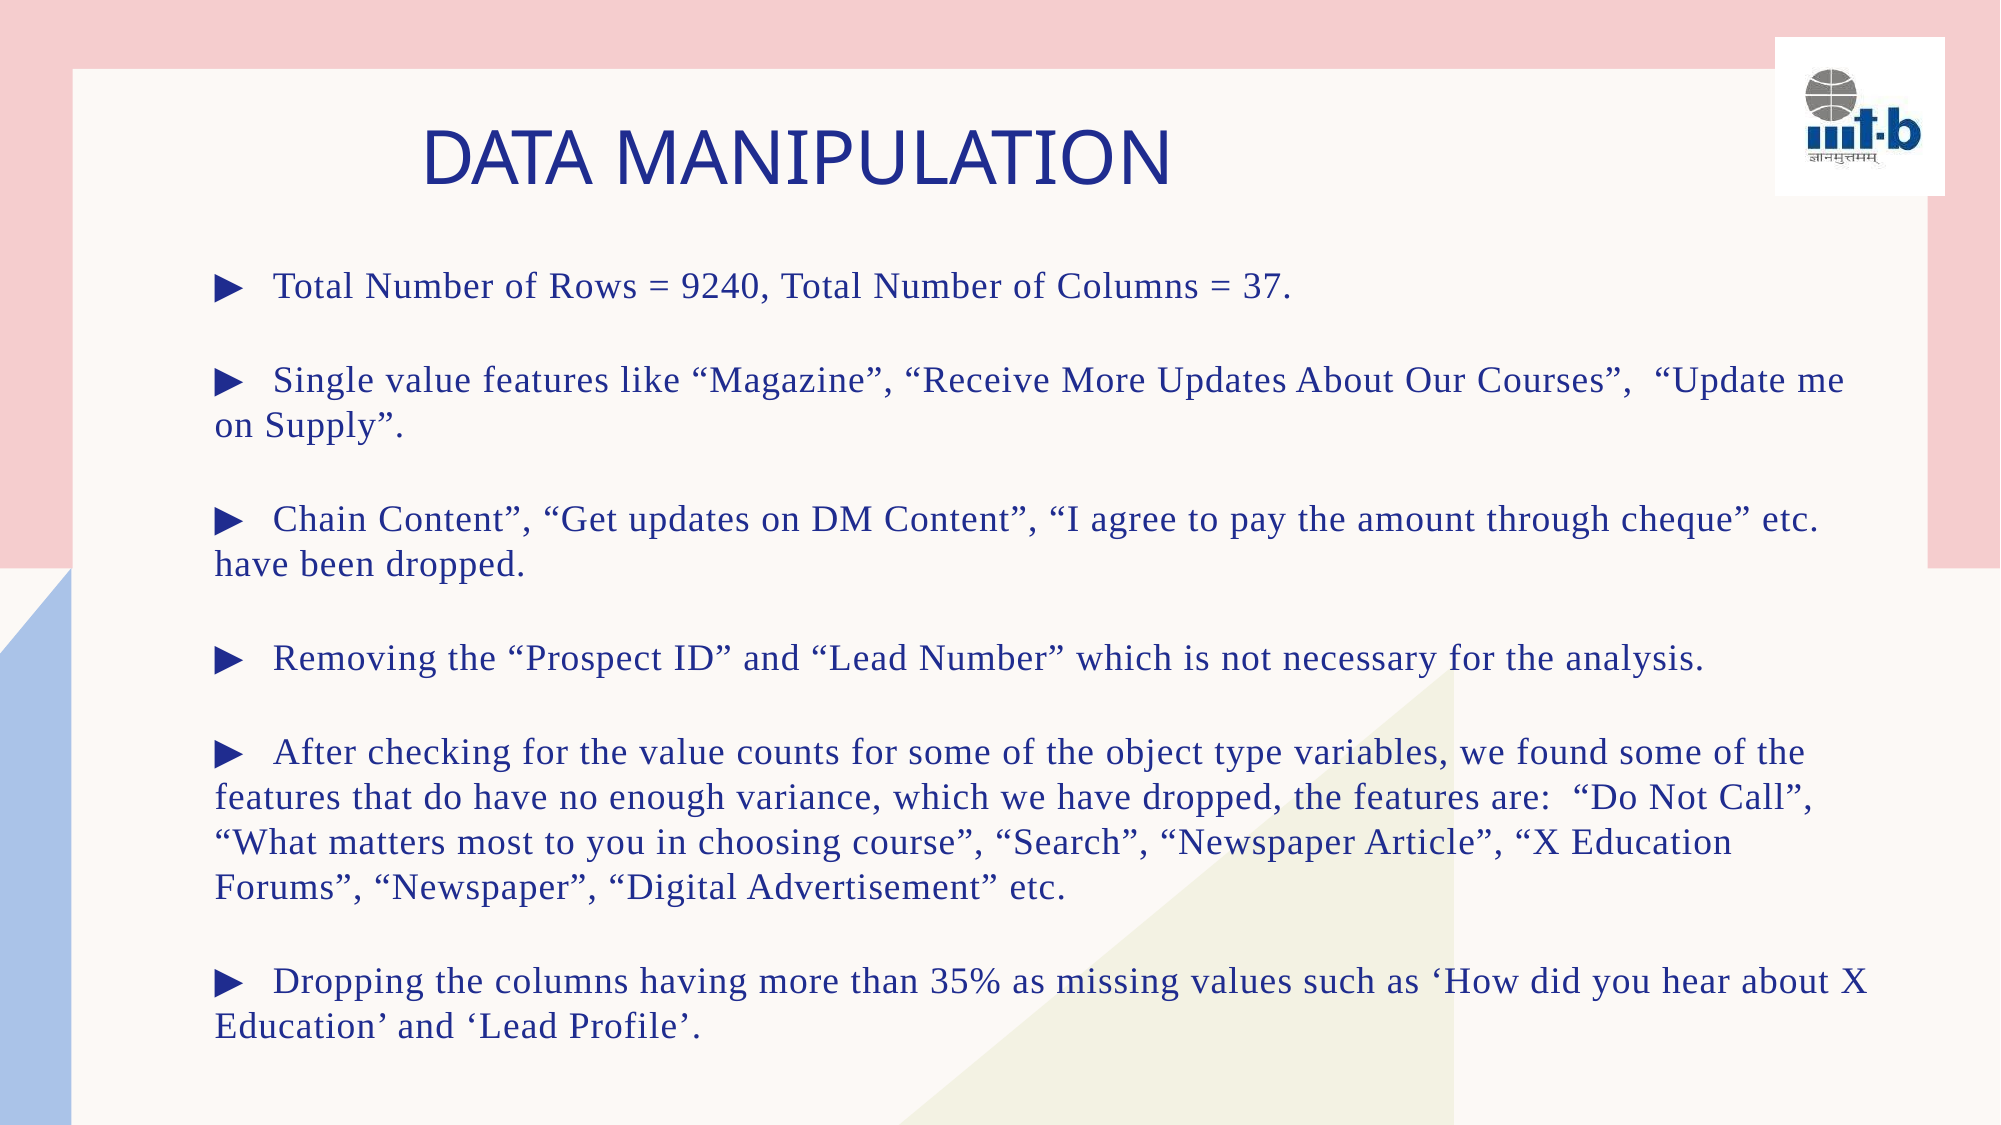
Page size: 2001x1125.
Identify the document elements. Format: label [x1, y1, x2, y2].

picture [1774, 37, 1945, 197]
text_box [0, 0, 2000, 1125]
